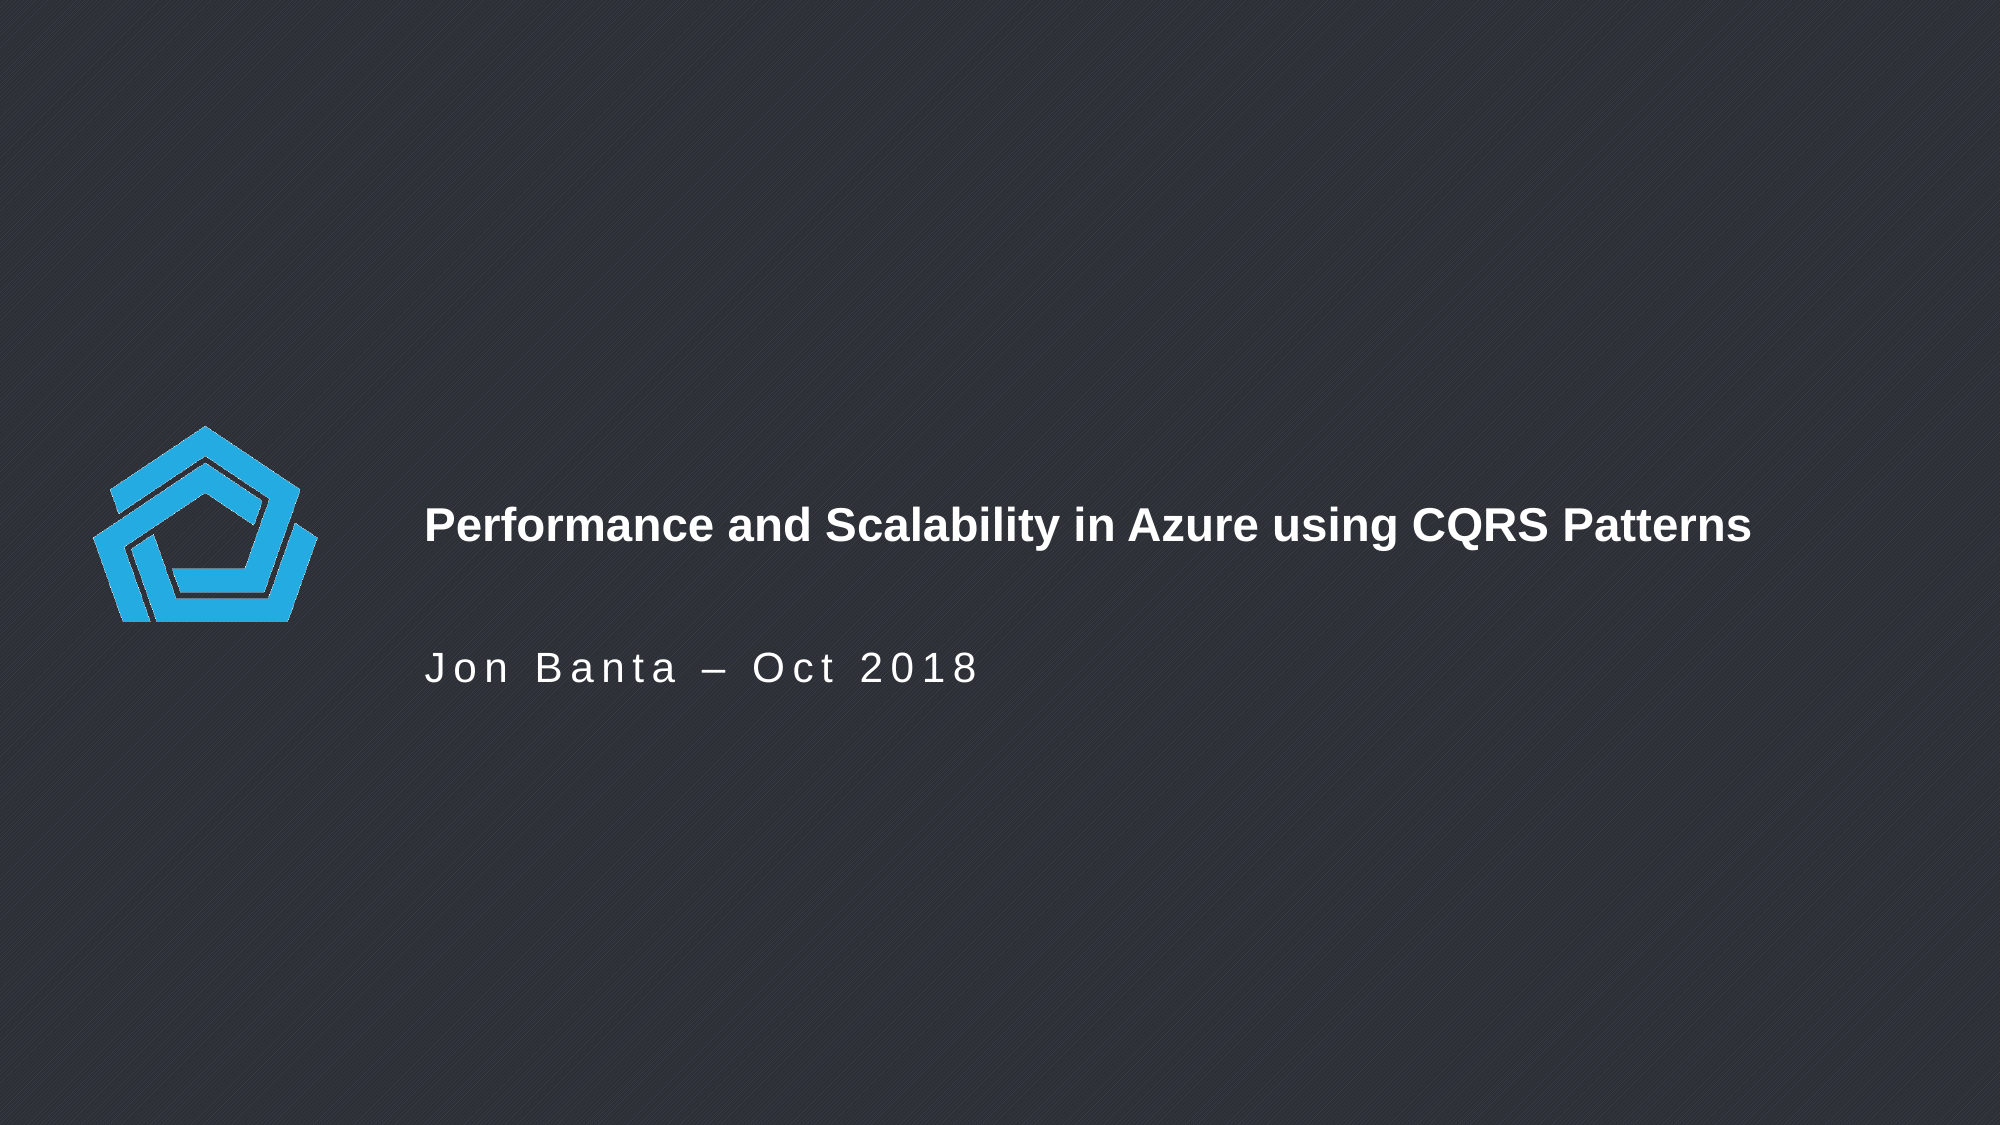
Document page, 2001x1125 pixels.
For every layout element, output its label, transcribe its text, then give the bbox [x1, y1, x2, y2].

picture [91, 419, 319, 629]
list Jon Banta – Oct 2018 [409, 638, 1910, 700]
title Performance and Scalability in Azure using CQRS Patterns [409, 478, 1910, 574]
